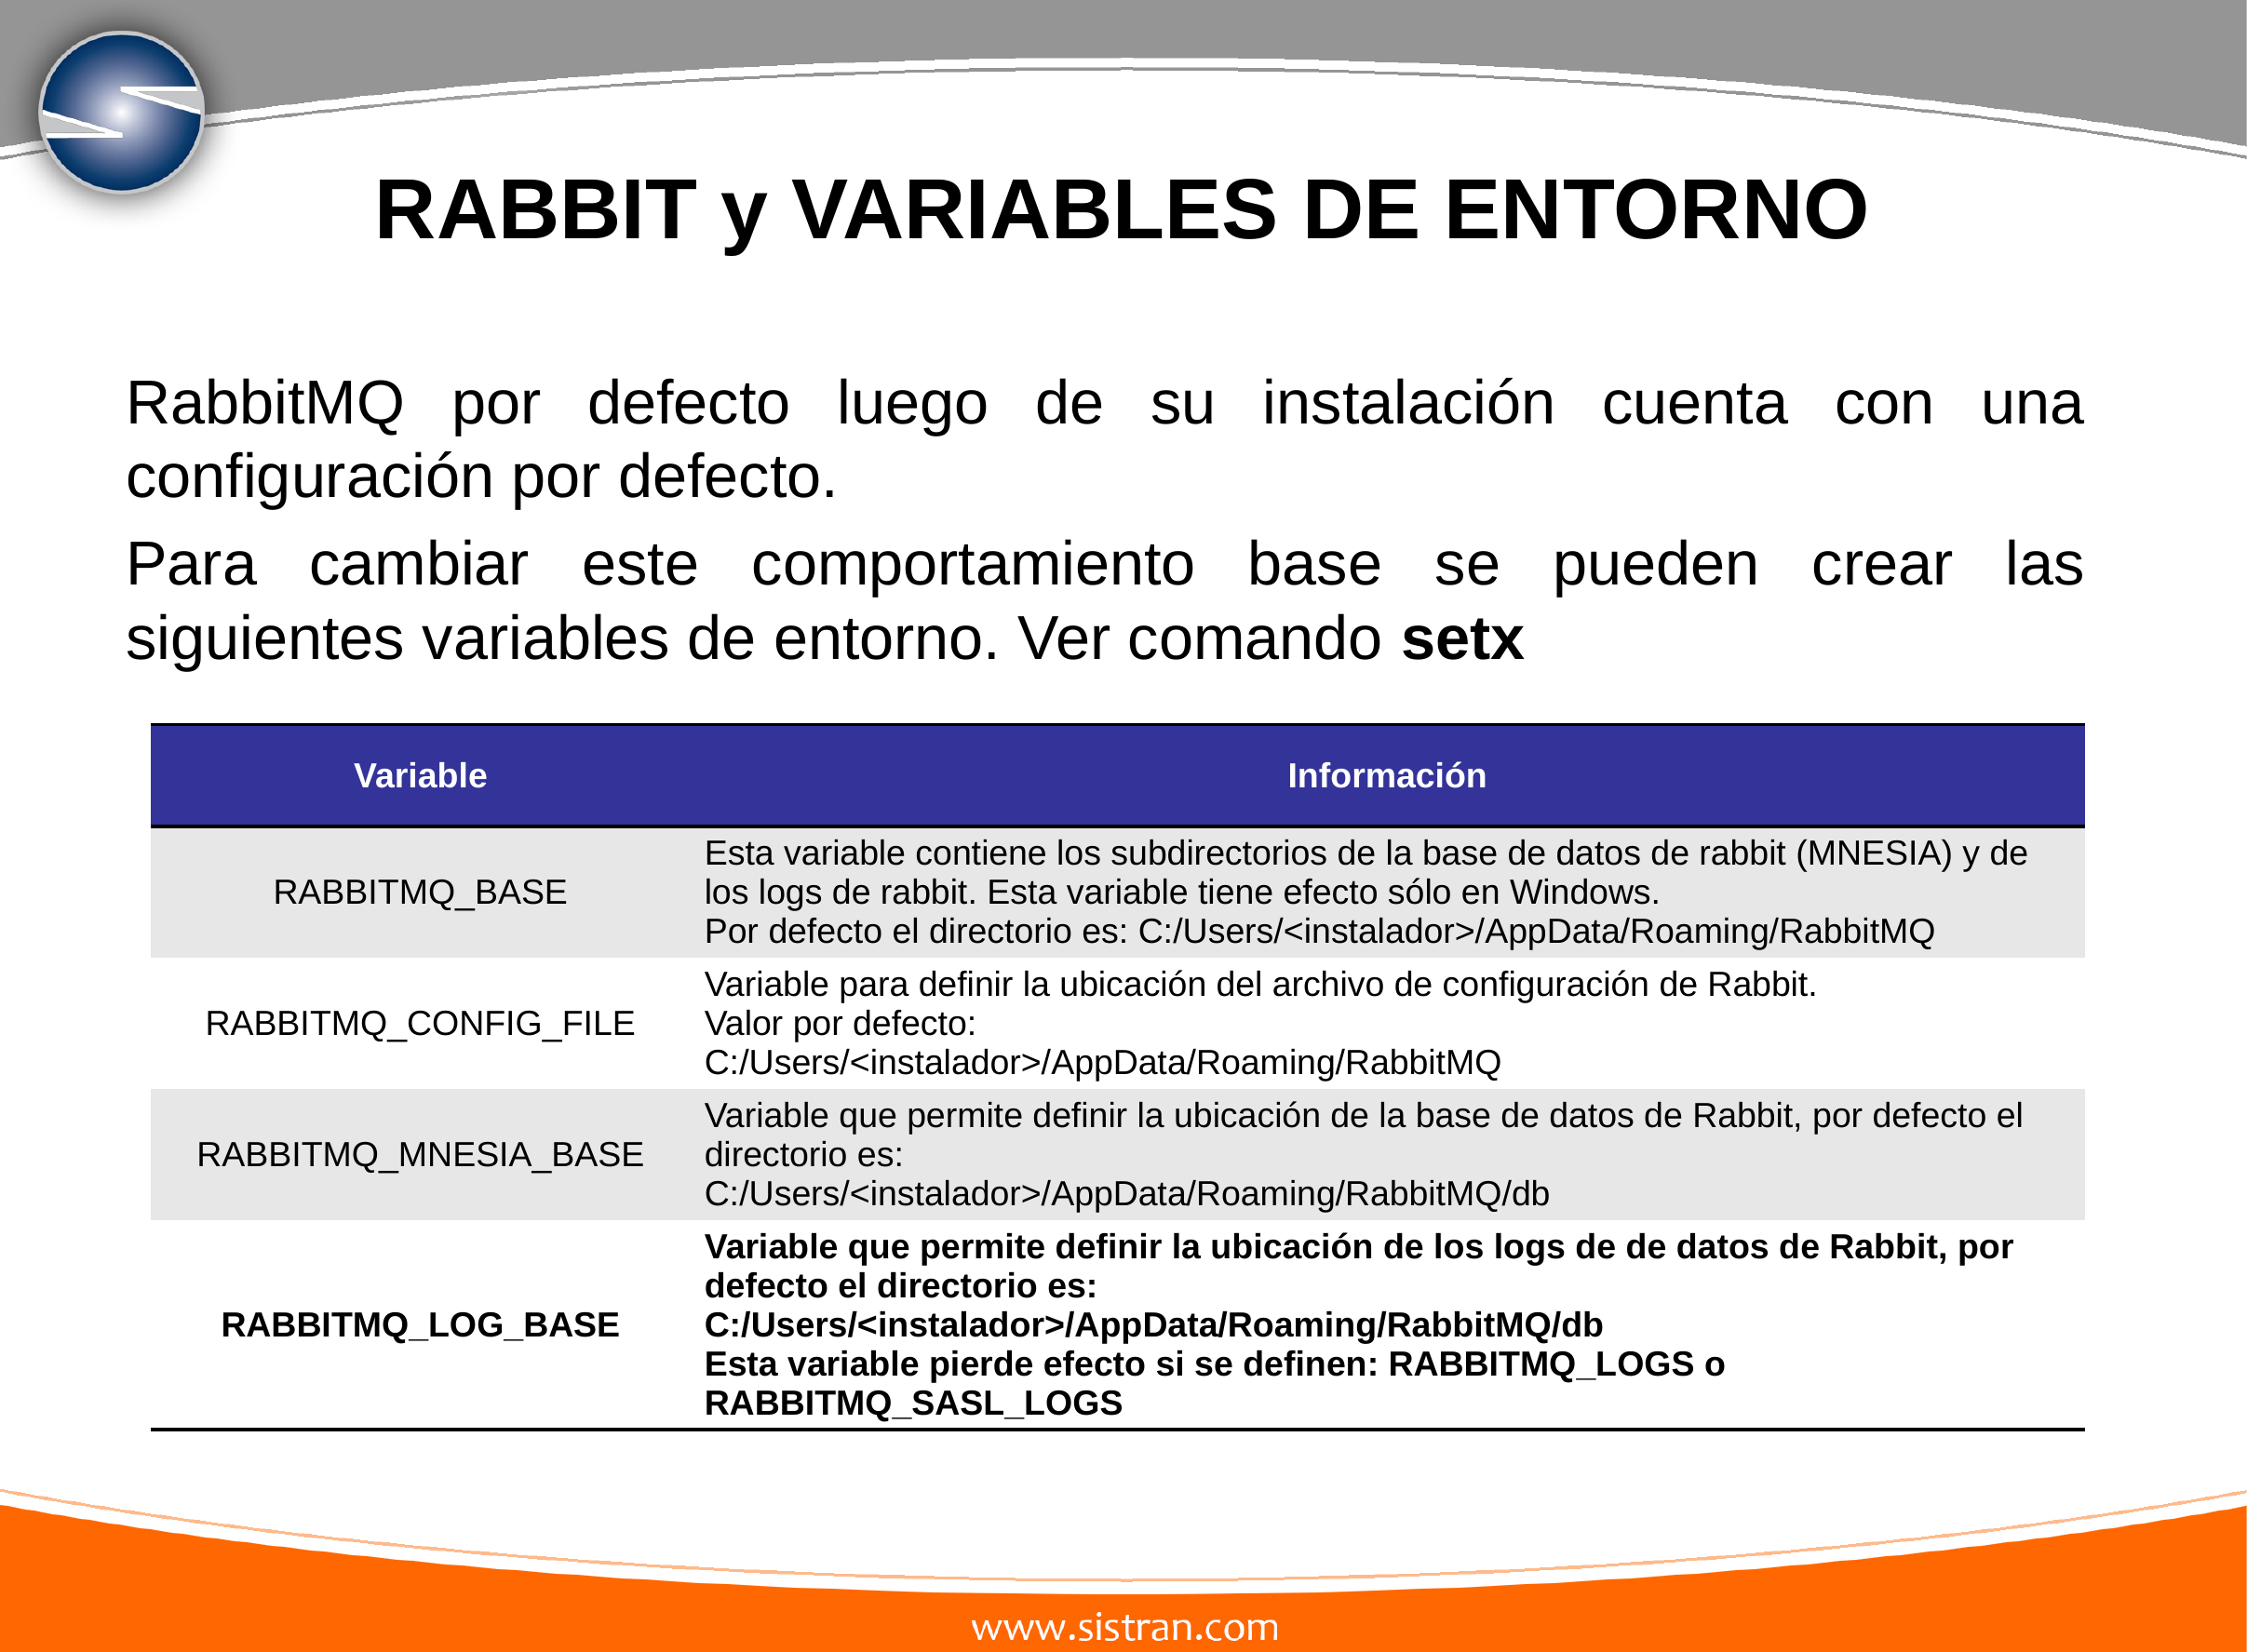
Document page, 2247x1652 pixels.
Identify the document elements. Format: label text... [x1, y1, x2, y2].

table_cell Variable para definir la ubicación del archivo de configuración de Rabbit. Valor por defecto: C:/Users/<instalador>/AppData/Roaming/RabbitMQ [691, 958, 2085, 1089]
text_box RabbitMQ por defecto luego de su instalación cuenta con una configuración por defecto. Para cambiar este comportamiento base se pueden crear las siguientes variables de entorno. Ver comando setx [112, 355, 2101, 702]
table_cell Variable que permite definir la ubicación de la base de datos de Rabbit, por defecto el directorio es: C:/Users/<instalador>/AppData/Roaming/RabbitMQ/db [691, 1089, 2085, 1220]
text_box RABBIT y VARIABLES DE ENTORNO [112, 146, 2134, 355]
table_cell RABBITMQ_MNESIA_BASE [151, 1089, 691, 1220]
table_header Información [691, 726, 2085, 825]
table_cell RABBITMQ_LOG_BASE [151, 1220, 691, 1428]
table_cell Esta variable contiene los subdirectorios de la base de datos de rabbit (MNESIA) y de los logs de rabbit. Esta variable tiene efecto sólo en Windows. Por defecto el directorio es: C:/Users/<instalador>/AppData/Roaming/RabbitMQ [691, 828, 2085, 958]
picture [0, 0, 2247, 1652]
table_header Variable [151, 726, 691, 825]
table_cell RABBITMQ_CONFIG_FILE [151, 958, 691, 1089]
table_cell Variable que permite definir la ubicación de los logs de de datos de Rabbit, por defecto el directorio es: C:/Users/<instalador>/AppData/Roaming/RabbitMQ/db Esta variable pierde efecto si se definen: RABBITMQ_LOGS o RABBITMQ_SASL_LOGS [691, 1220, 2085, 1428]
table_cell RABBITMQ_BASE [151, 828, 691, 958]
